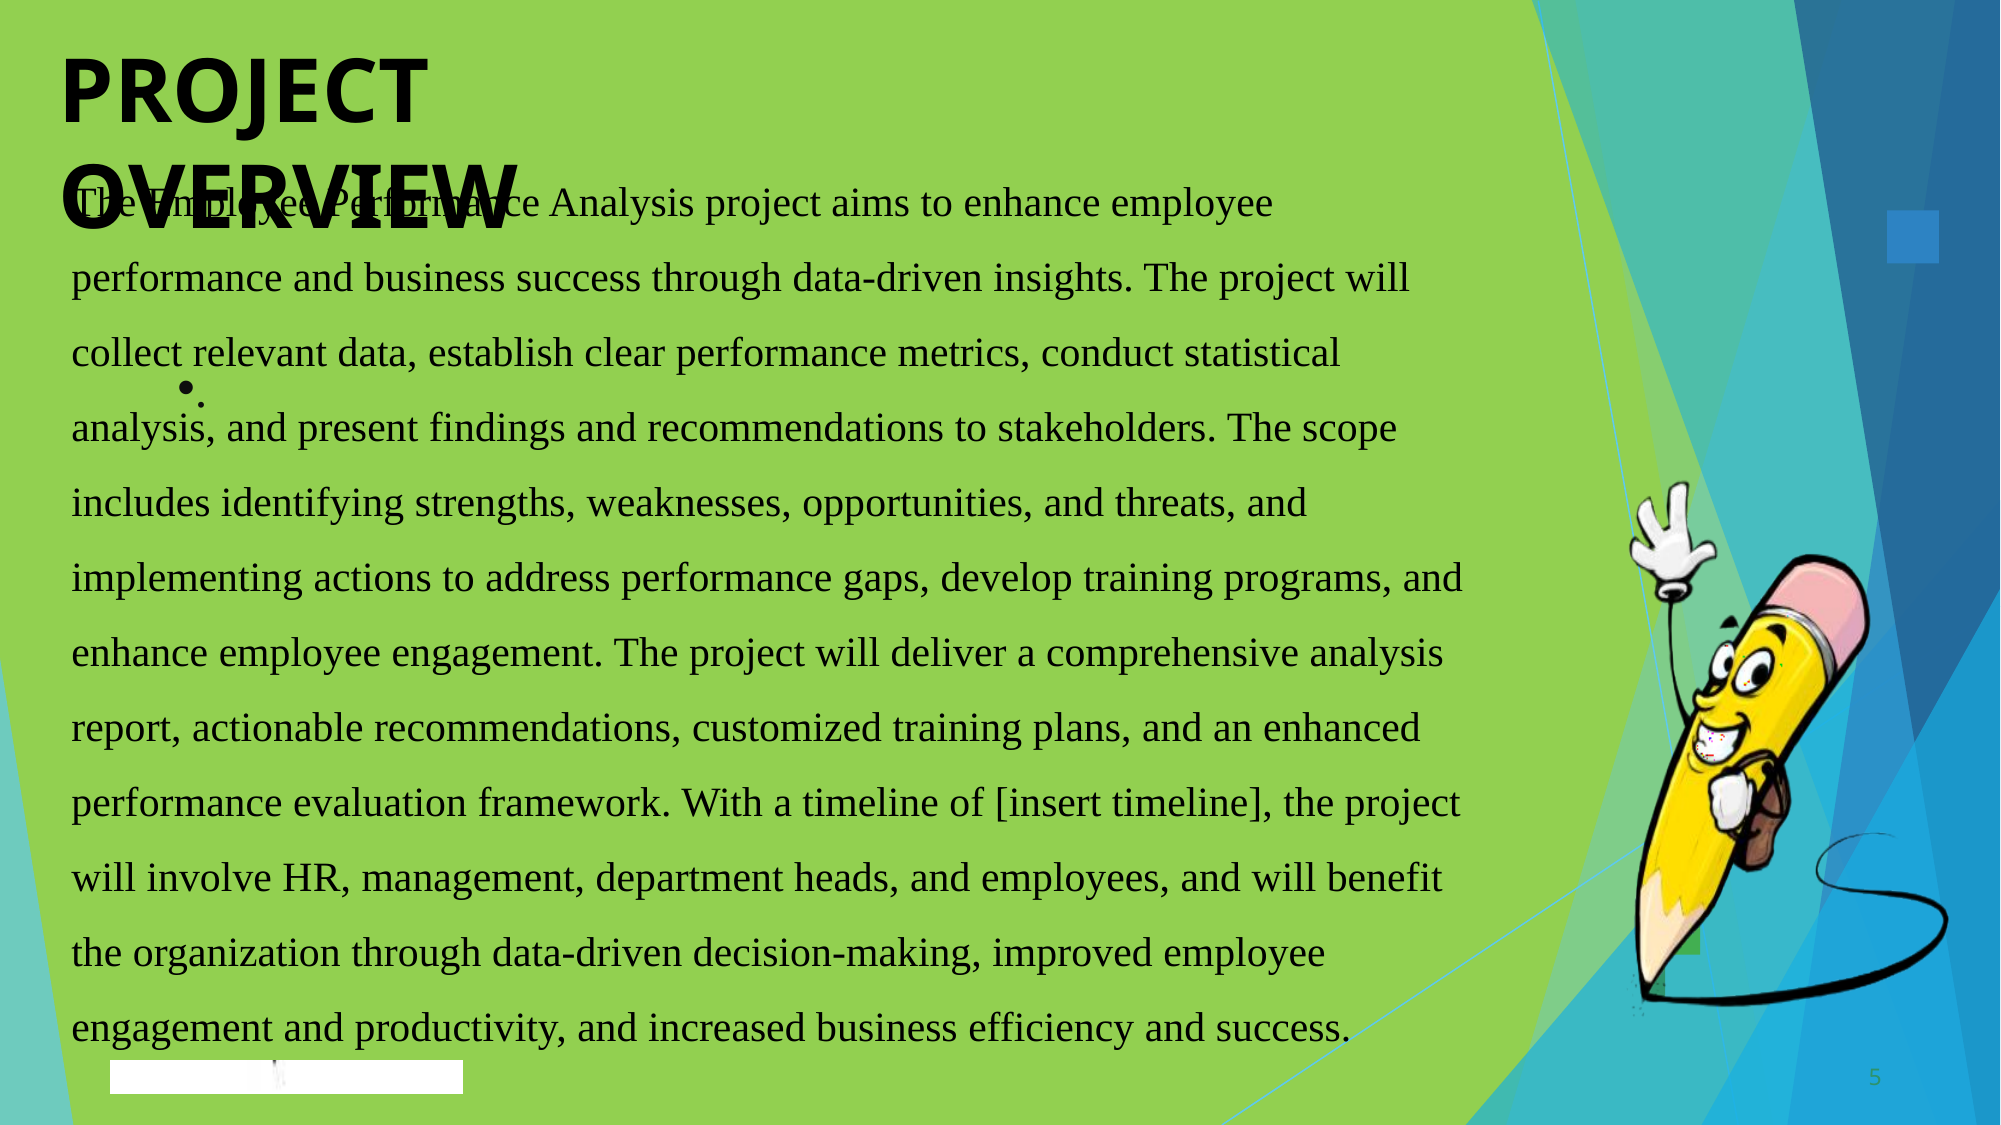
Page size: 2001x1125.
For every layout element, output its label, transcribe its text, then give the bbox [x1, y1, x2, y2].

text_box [1554, 434, 2000, 1060]
text_box [1887, 210, 1939, 264]
text_box The Employee Performance Analysis project aims to enhance employee performance and business success through data-driven insights. The project will collect relevant data, establish clear performance metrics, conduct statistical analysis, and present findings and recommendations to stakeholders. The scope includes identifying strengths, weaknesses, opportunities, and threats, and implementing actions to address performance gaps, develop training programs, and enhance employee engagement. The project will deliver a comprehensive analysis report, actionable recommendations, customized training plans, and an enhanced performance evaluation framework. With a timeline of [insert timeline], the project will involve HR, management, department heads, and employees, and will benefit the organization through data-driven decision-making, improved employee engagement and productivity, and increased business efficiency and success. [56, 142, 1499, 1058]
picture [110, 1060, 463, 1094]
slide_number 5 [1862, 1068, 1888, 1125]
title PROJECT OVERVIEW [56, 31, 921, 142]
